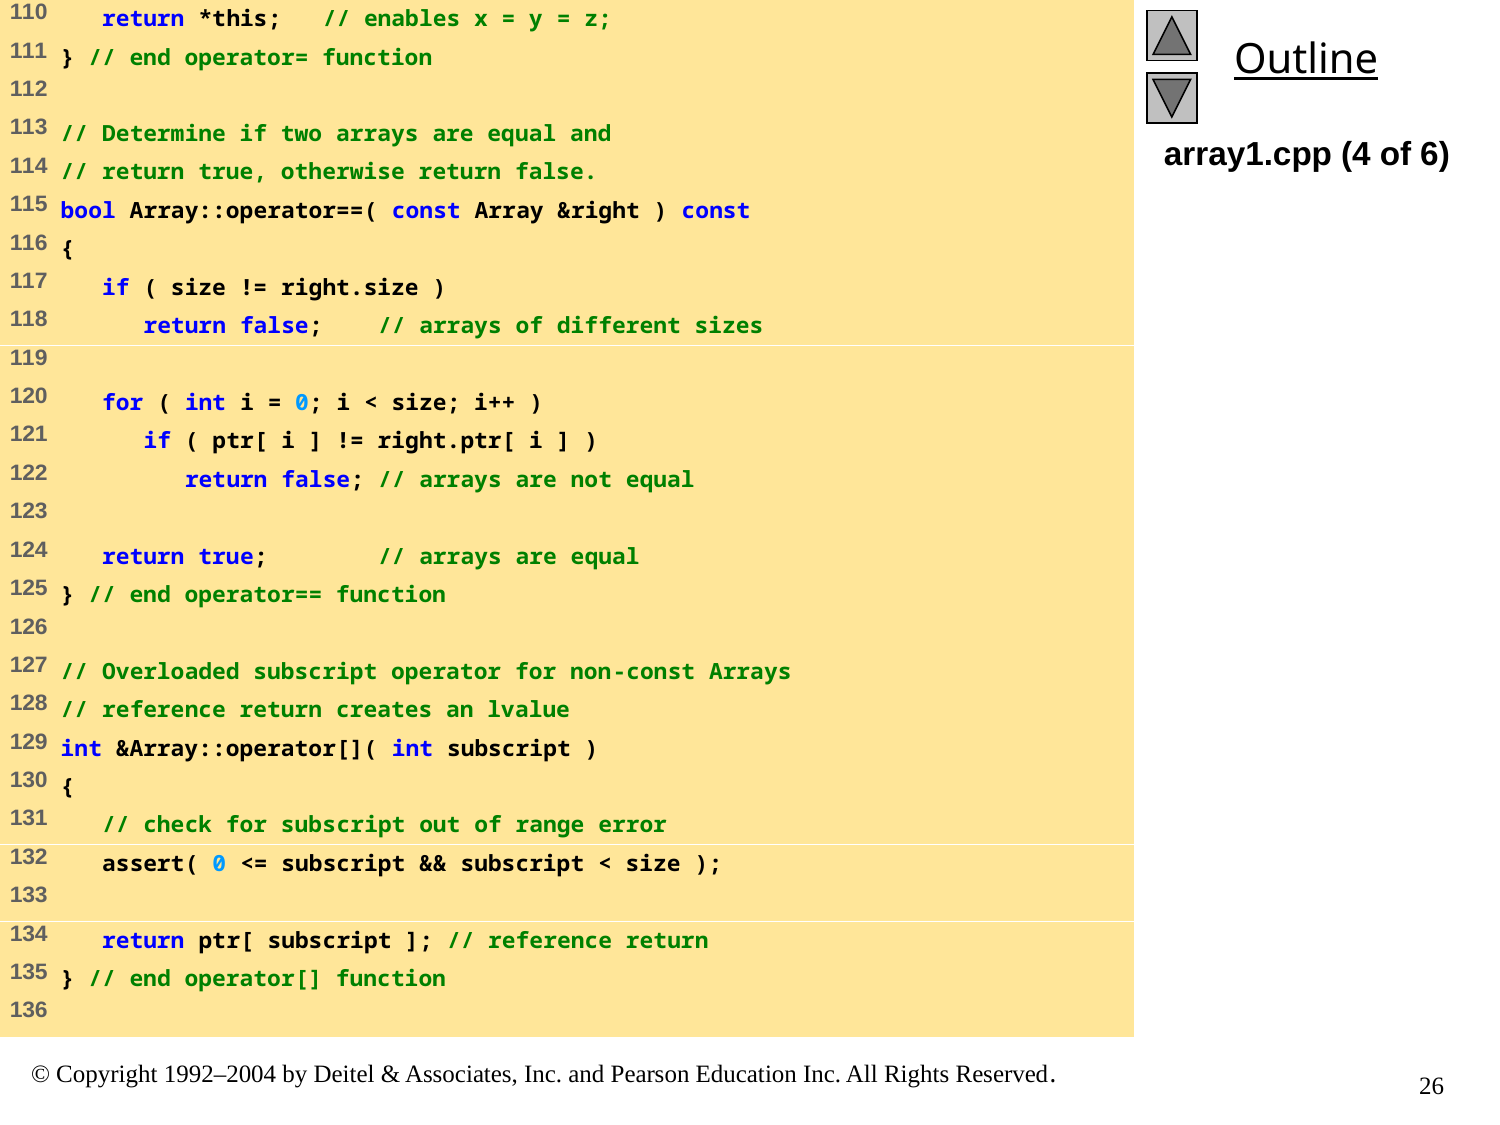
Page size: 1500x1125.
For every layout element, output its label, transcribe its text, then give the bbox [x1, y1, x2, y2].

subtitle array1.cpp (4 of 6) [1148, 125, 1500, 1125]
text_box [0, 0, 1136, 1075]
